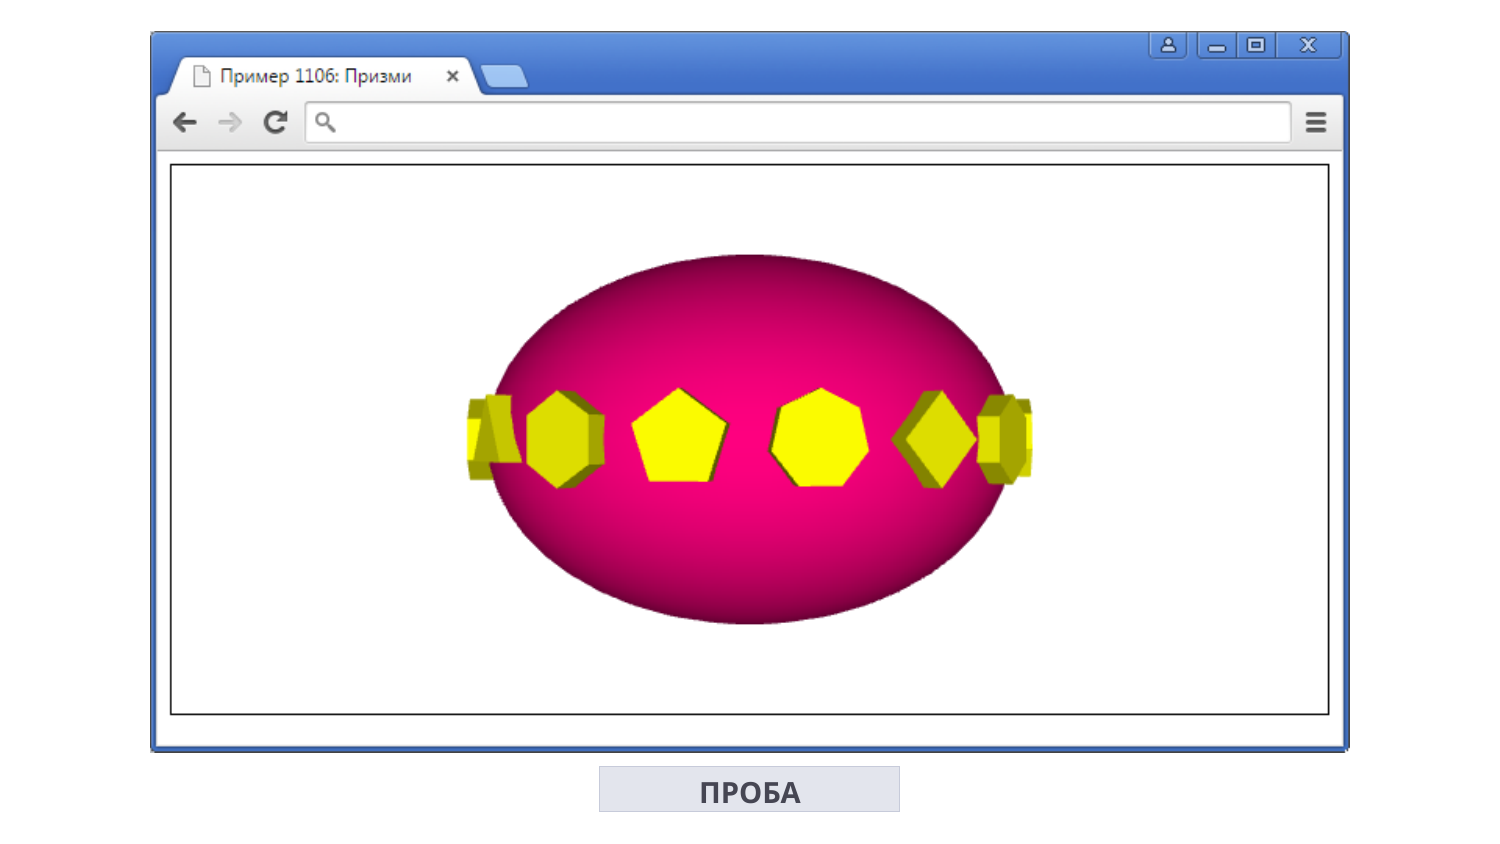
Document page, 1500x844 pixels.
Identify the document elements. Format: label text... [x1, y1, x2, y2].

text_box ПРОБА [599, 766, 900, 812]
picture [149, 31, 1351, 753]
